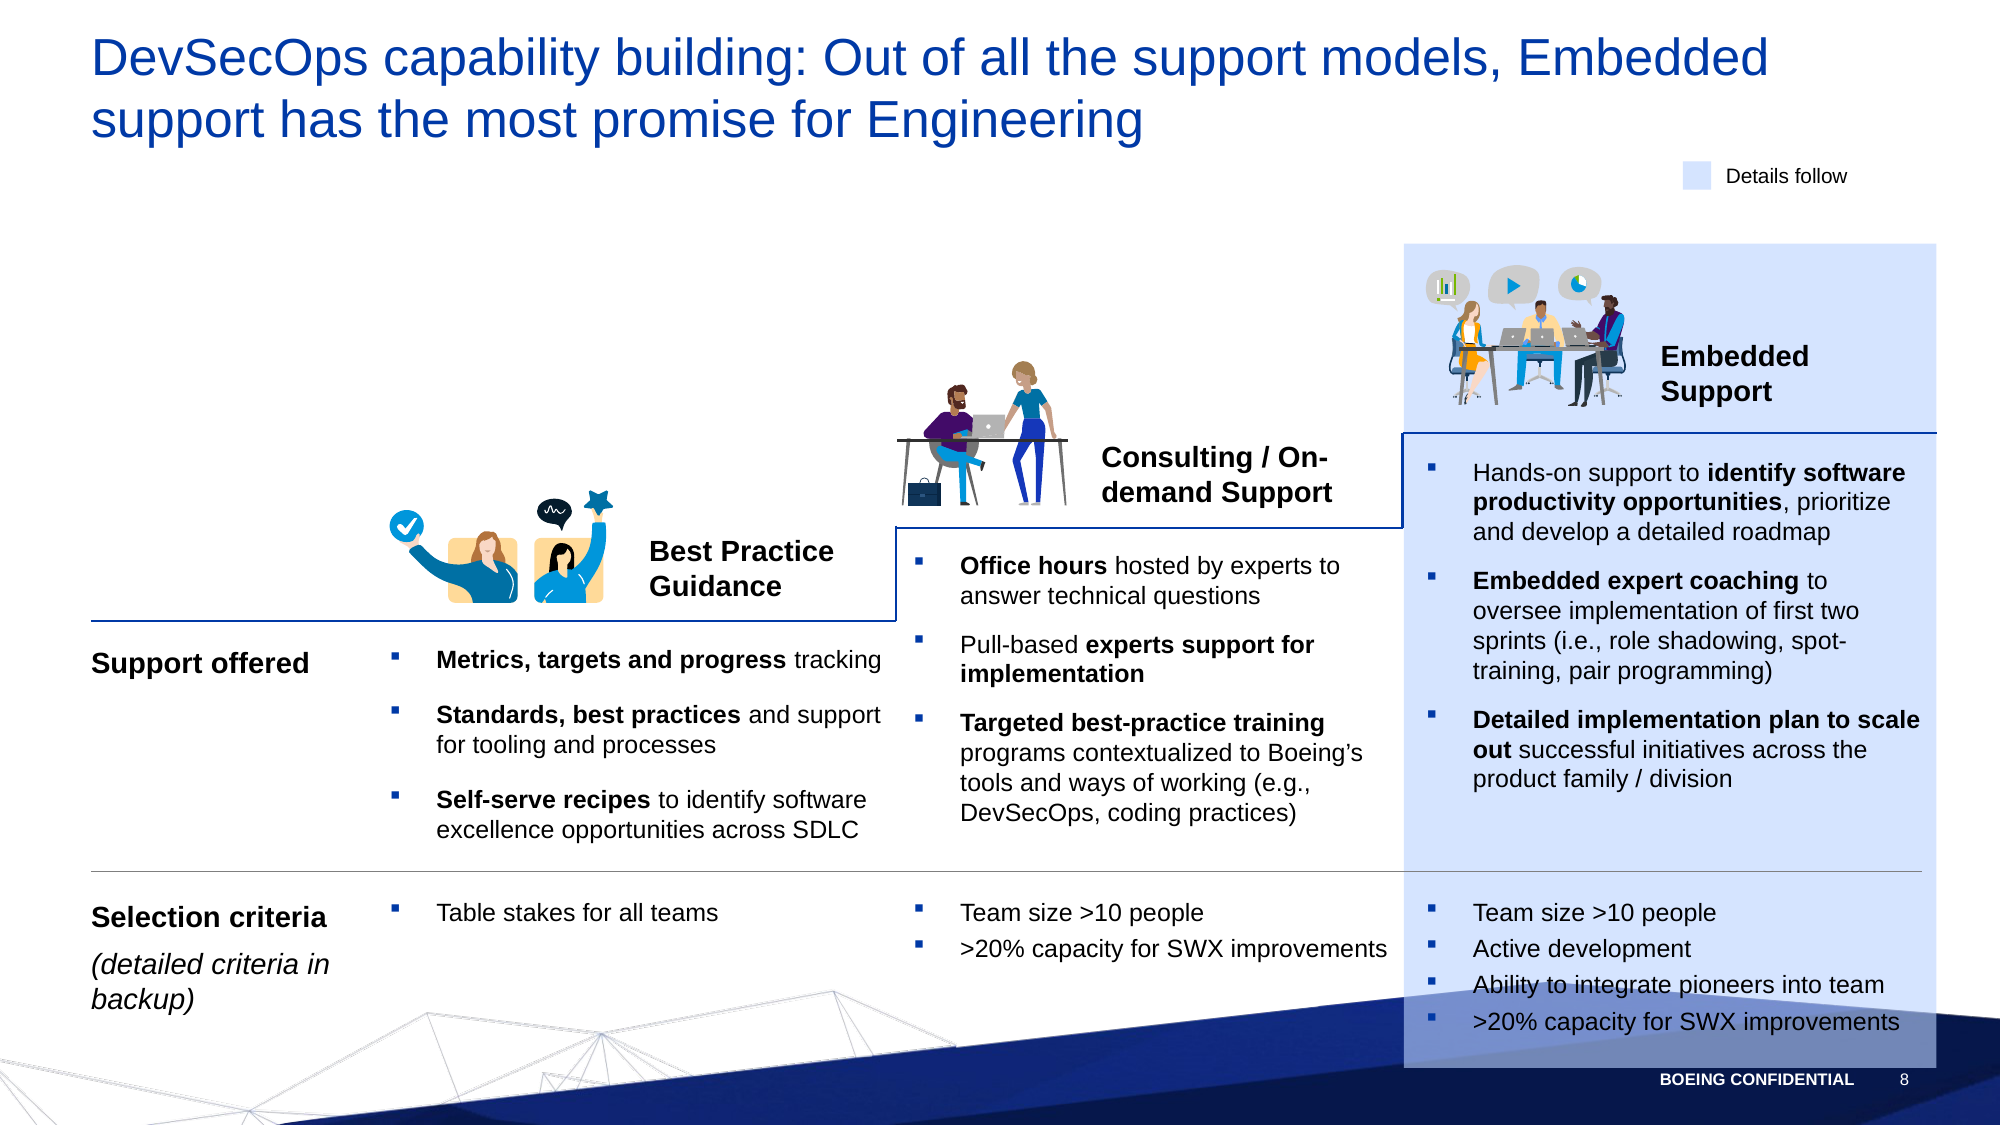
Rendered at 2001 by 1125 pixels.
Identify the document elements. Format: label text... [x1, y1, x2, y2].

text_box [389, 490, 614, 604]
text_box [1403, 434, 1937, 1069]
text_box Office hours hosted by experts to answer technical questions Pull-based experts support for implementation Targeted best-practice training programs contextualized to Boeing’s tools and ways of working (e.g., DevSecOps, coding practices) [913, 549, 1410, 827]
text_box [1403, 243, 1937, 432]
picture [0, 981, 2000, 1125]
text_box Consulting / On-demand Support [1101, 438, 1351, 508]
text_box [1425, 264, 1627, 408]
text_box Support offered [91, 644, 341, 680]
text_box Best Practice Guidance [649, 532, 840, 603]
title DevSecOps capability building: Out of all the support models, Embedded support has the most promise for Engineering [91, 28, 1909, 149]
text_box Metrics, targets and progress tracking Standards, best practices and support for tooling and processes Self-serve recipes to identify software excellence opportunities across SDLC [389, 643, 886, 844]
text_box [90, 896, 1922, 1037]
text_box Hands-on support to identify software productivity opportunities, prioritize and develop a detailed roadmap Embedded expert coaching to oversee implementation of first two sprints (i.e., role shadowing, spot-training, pair programming) Detailed implementation plan to scale out successful initiatives across the product family / division [1425, 455, 1922, 793]
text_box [896, 360, 1069, 506]
text_box Embedded Support [1660, 336, 1909, 407]
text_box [1682, 161, 1849, 190]
